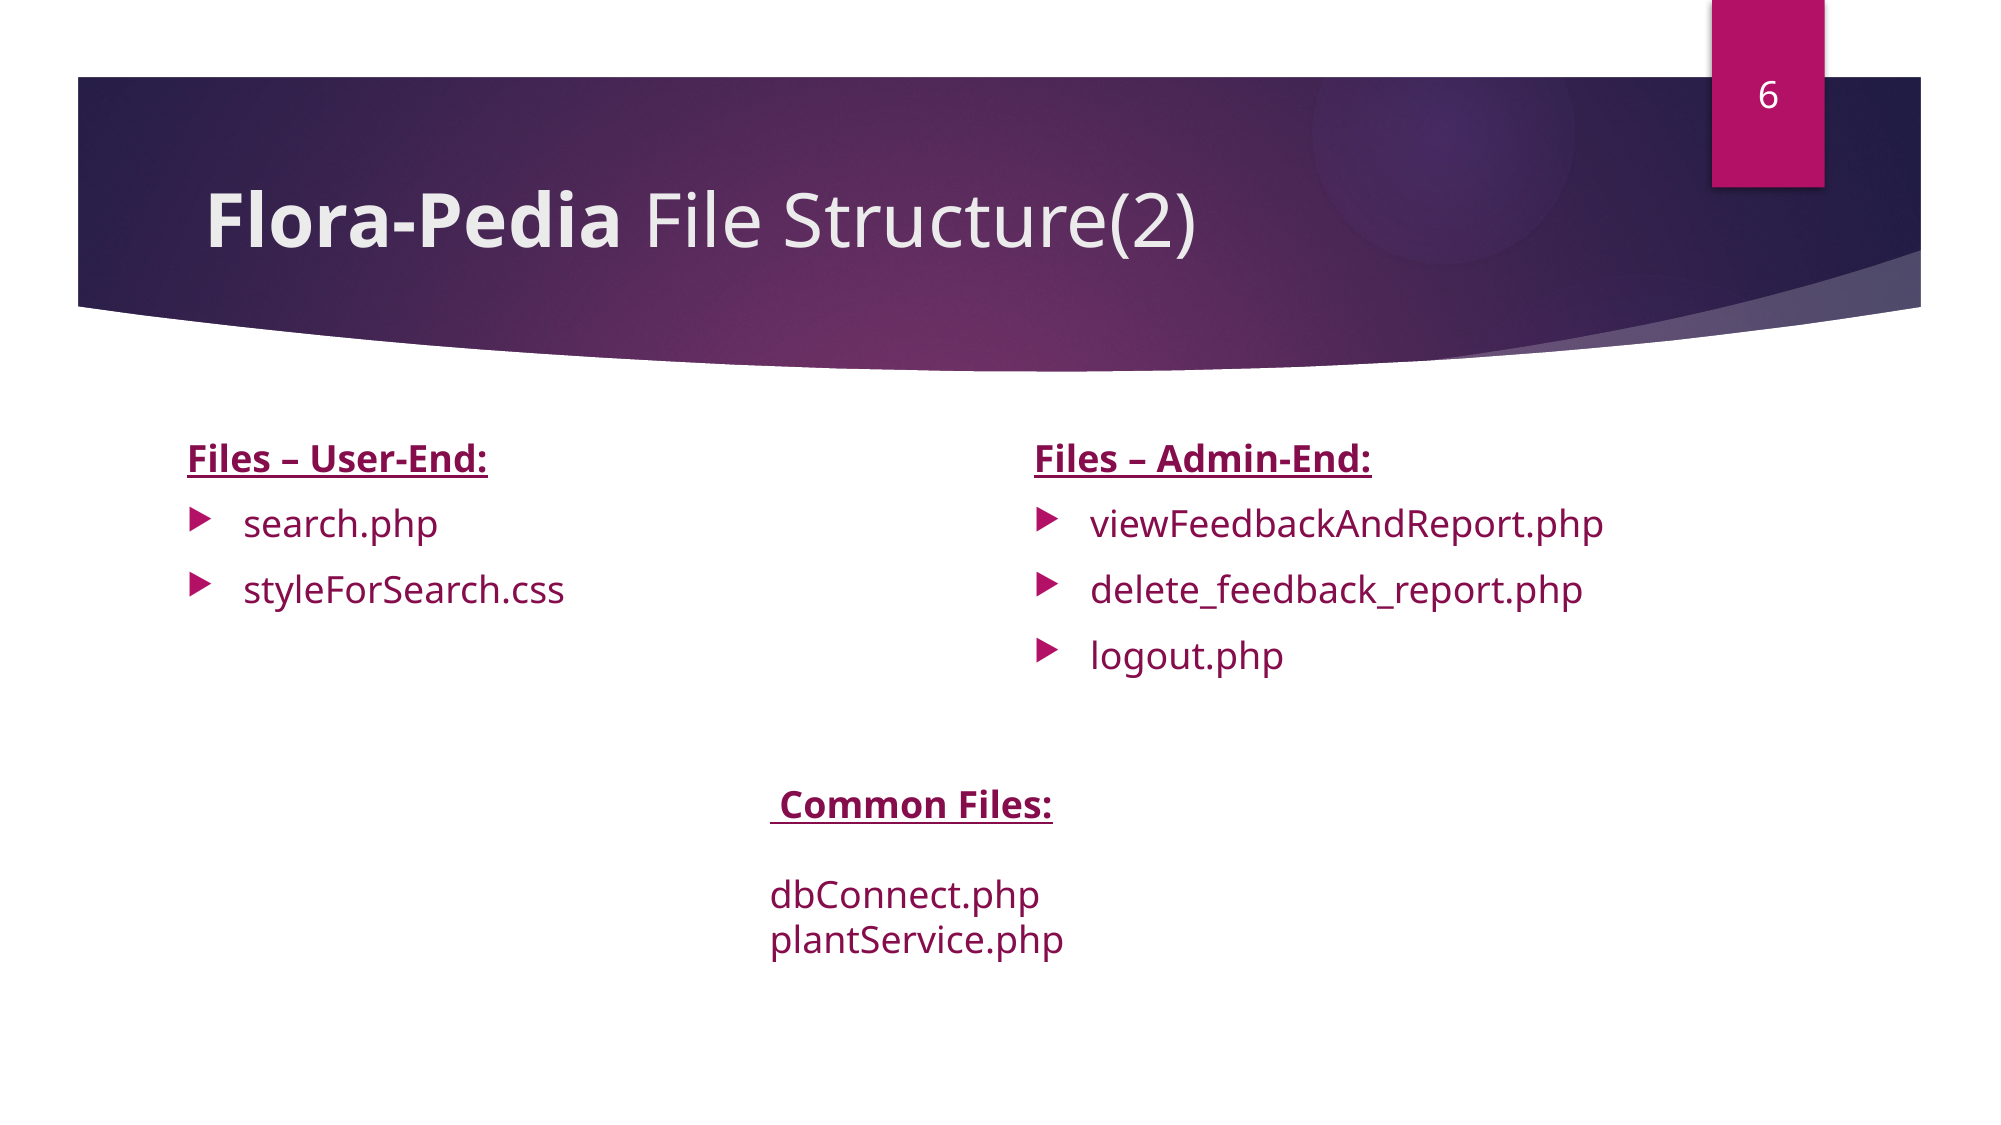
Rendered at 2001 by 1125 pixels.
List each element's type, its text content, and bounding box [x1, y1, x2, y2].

title Flora-Pedia File Structure(2) [189, 159, 1627, 276]
text_box Common Files: dbConnect.php plantService.php [189, 773, 1744, 1059]
list Files – User-End: search.php styleForSearch.css [171, 427, 981, 703]
list Files – Admin-End: viewFeedbackAndReport.php delete_feedback_report.php logout.php [1018, 427, 1810, 703]
text_box 6 [1743, 63, 1797, 124]
